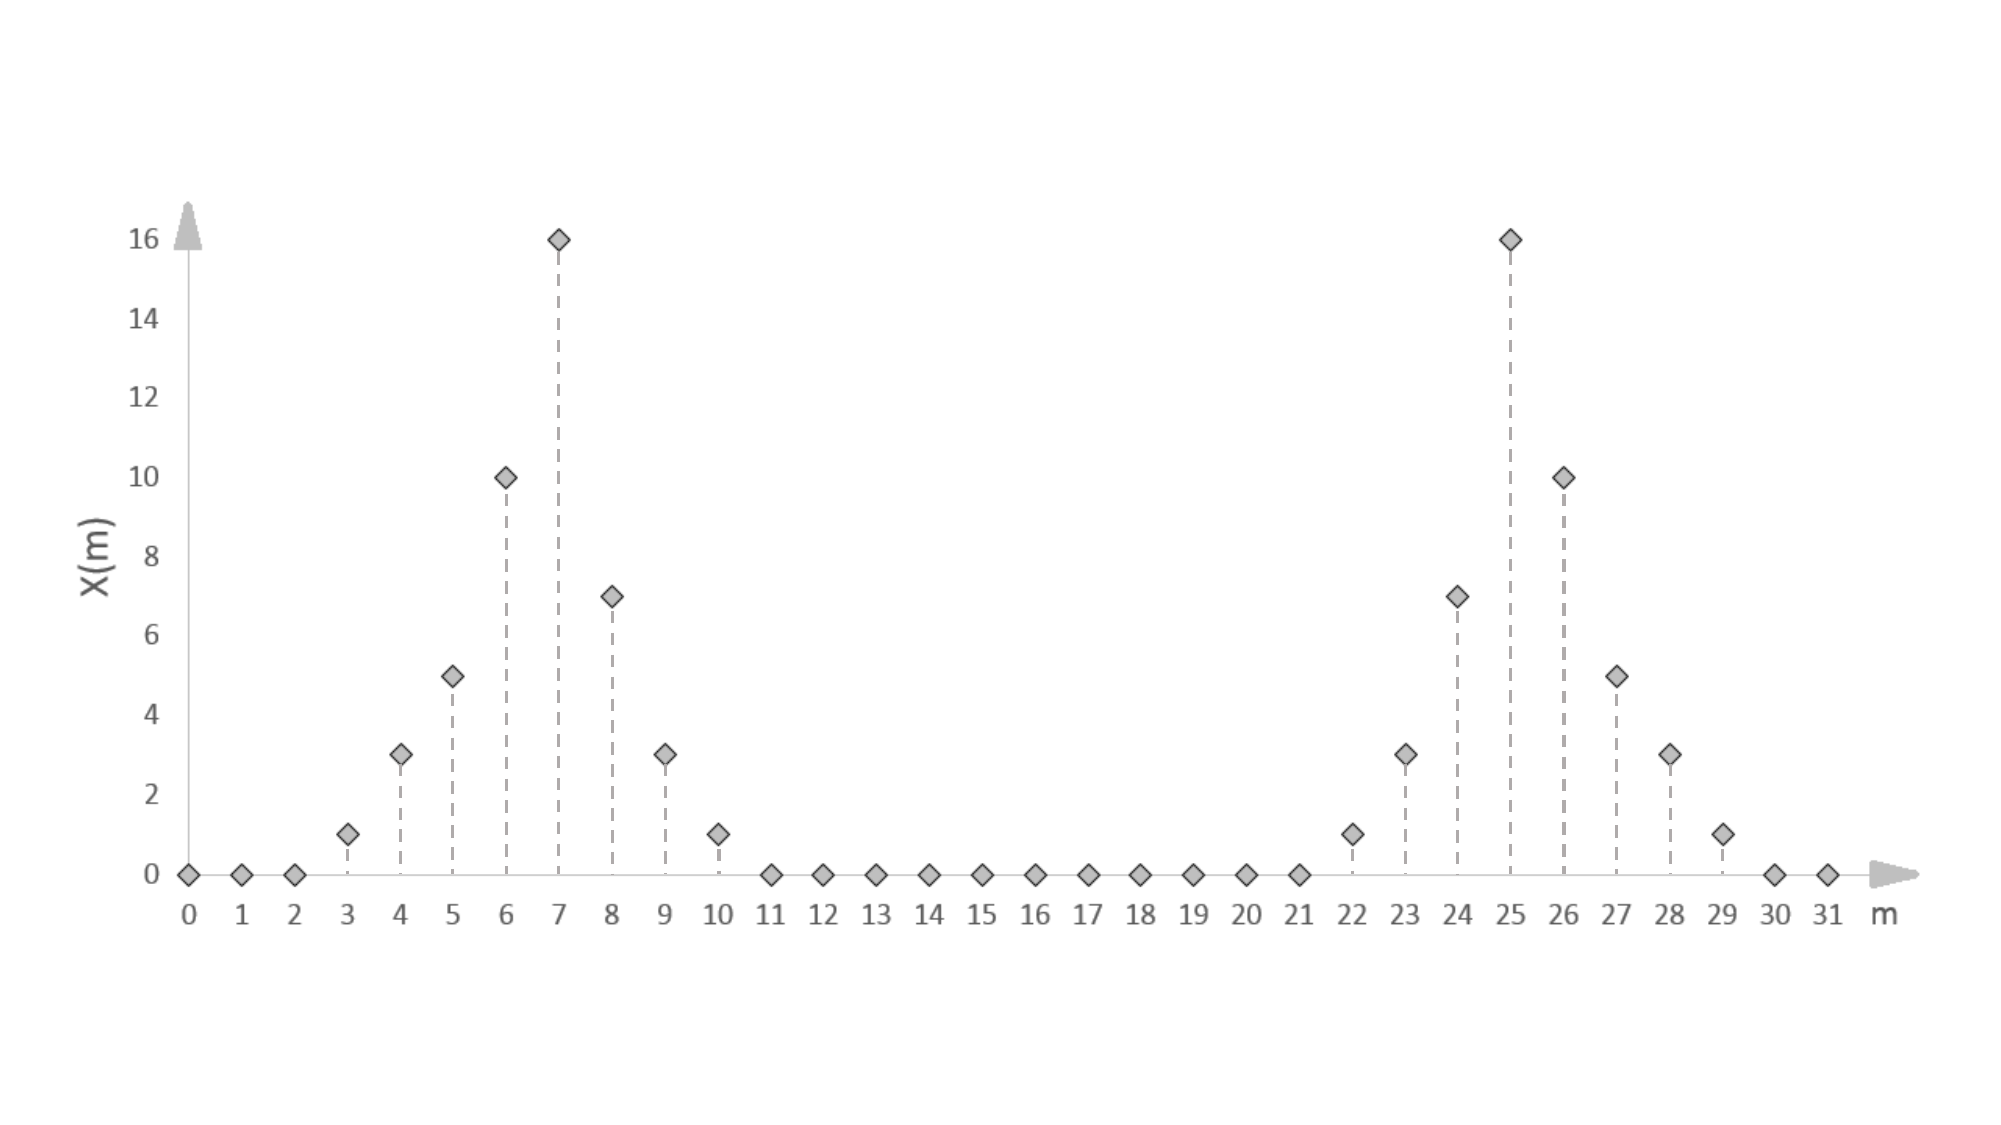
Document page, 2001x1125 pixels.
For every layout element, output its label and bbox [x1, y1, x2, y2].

picture [71, 180, 1929, 945]
